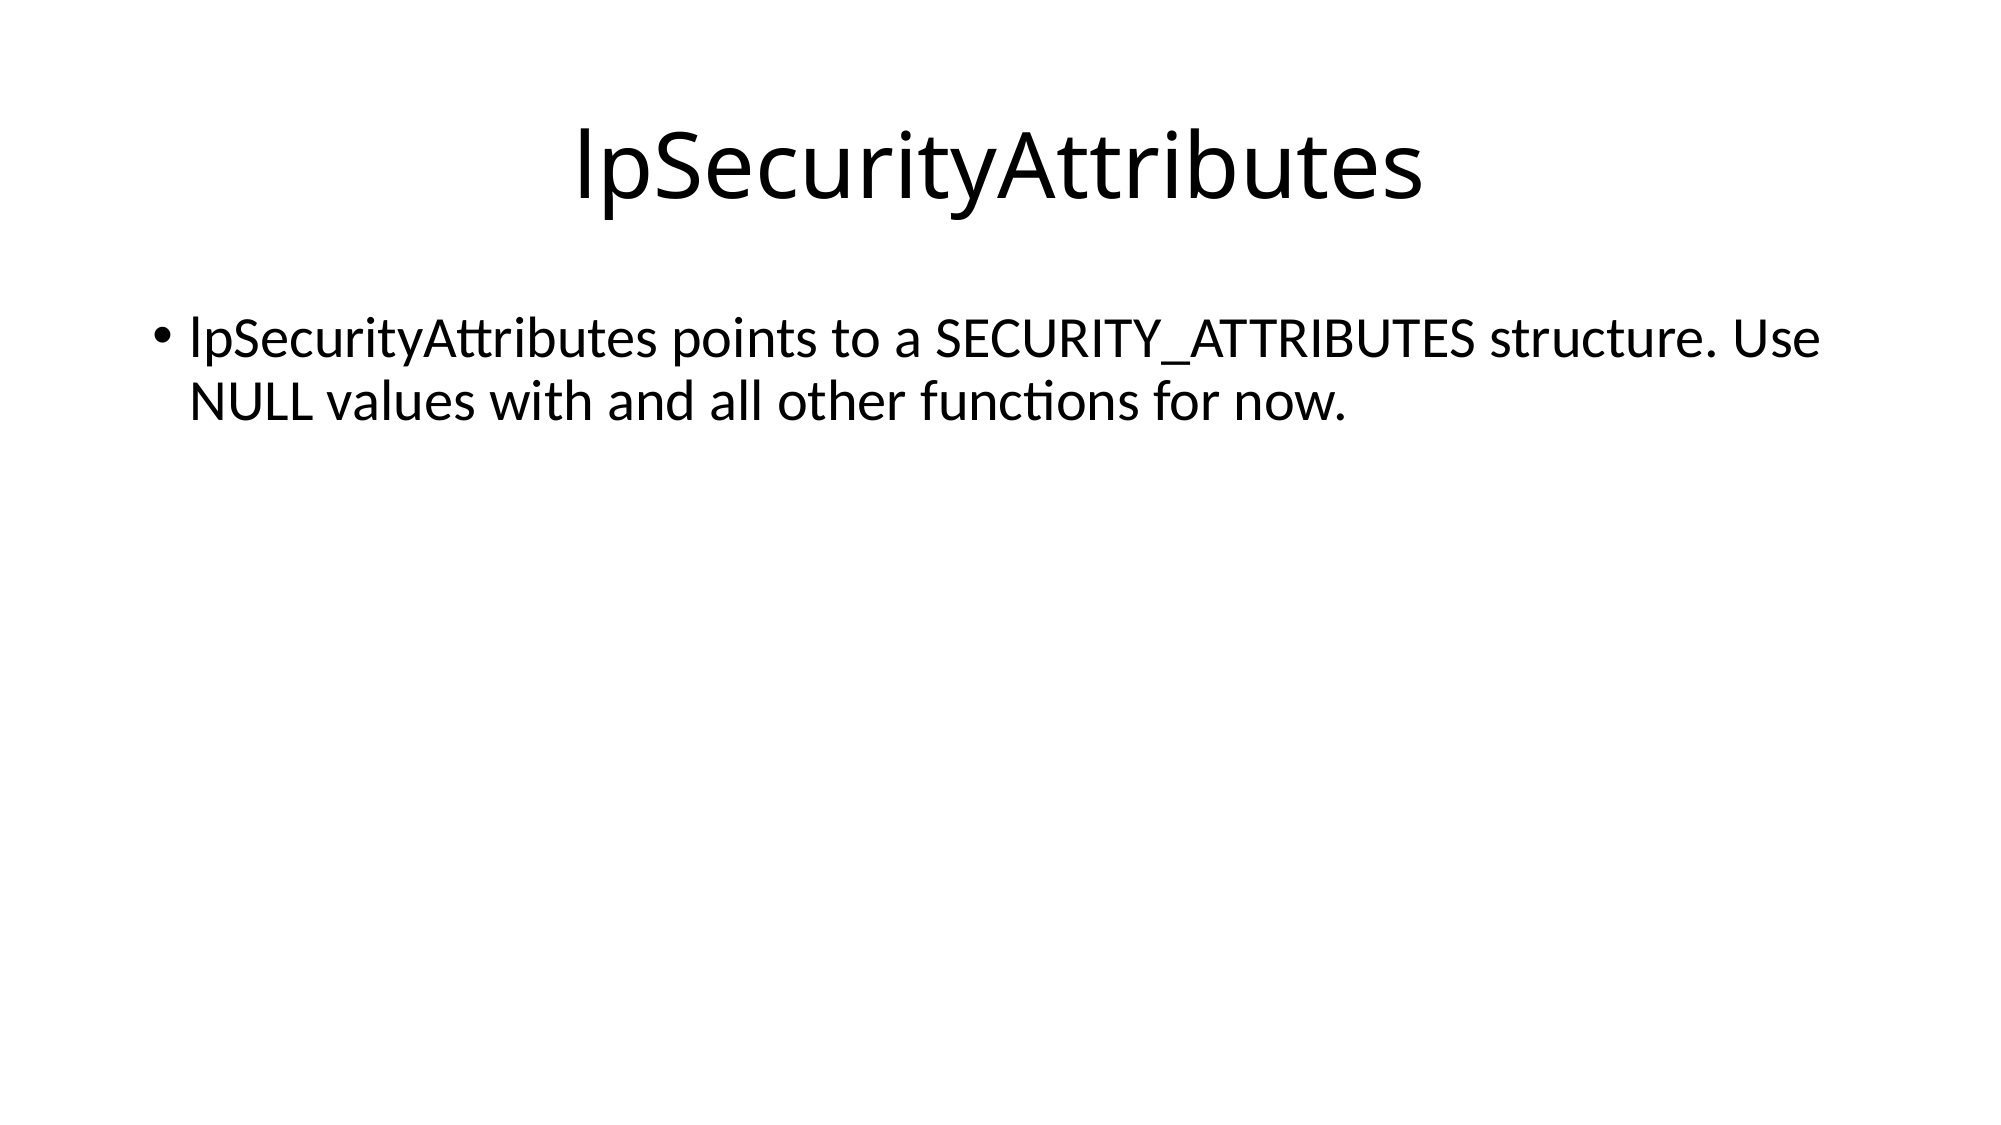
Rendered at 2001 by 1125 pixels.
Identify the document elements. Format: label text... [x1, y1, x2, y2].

list lpSecurityAttributes points to a SECURITY_ATTRIBUTES structure. Use NULL values with and all other functions for now. [137, 299, 1863, 1014]
title lpSecurityAttributes [137, 59, 1863, 278]
